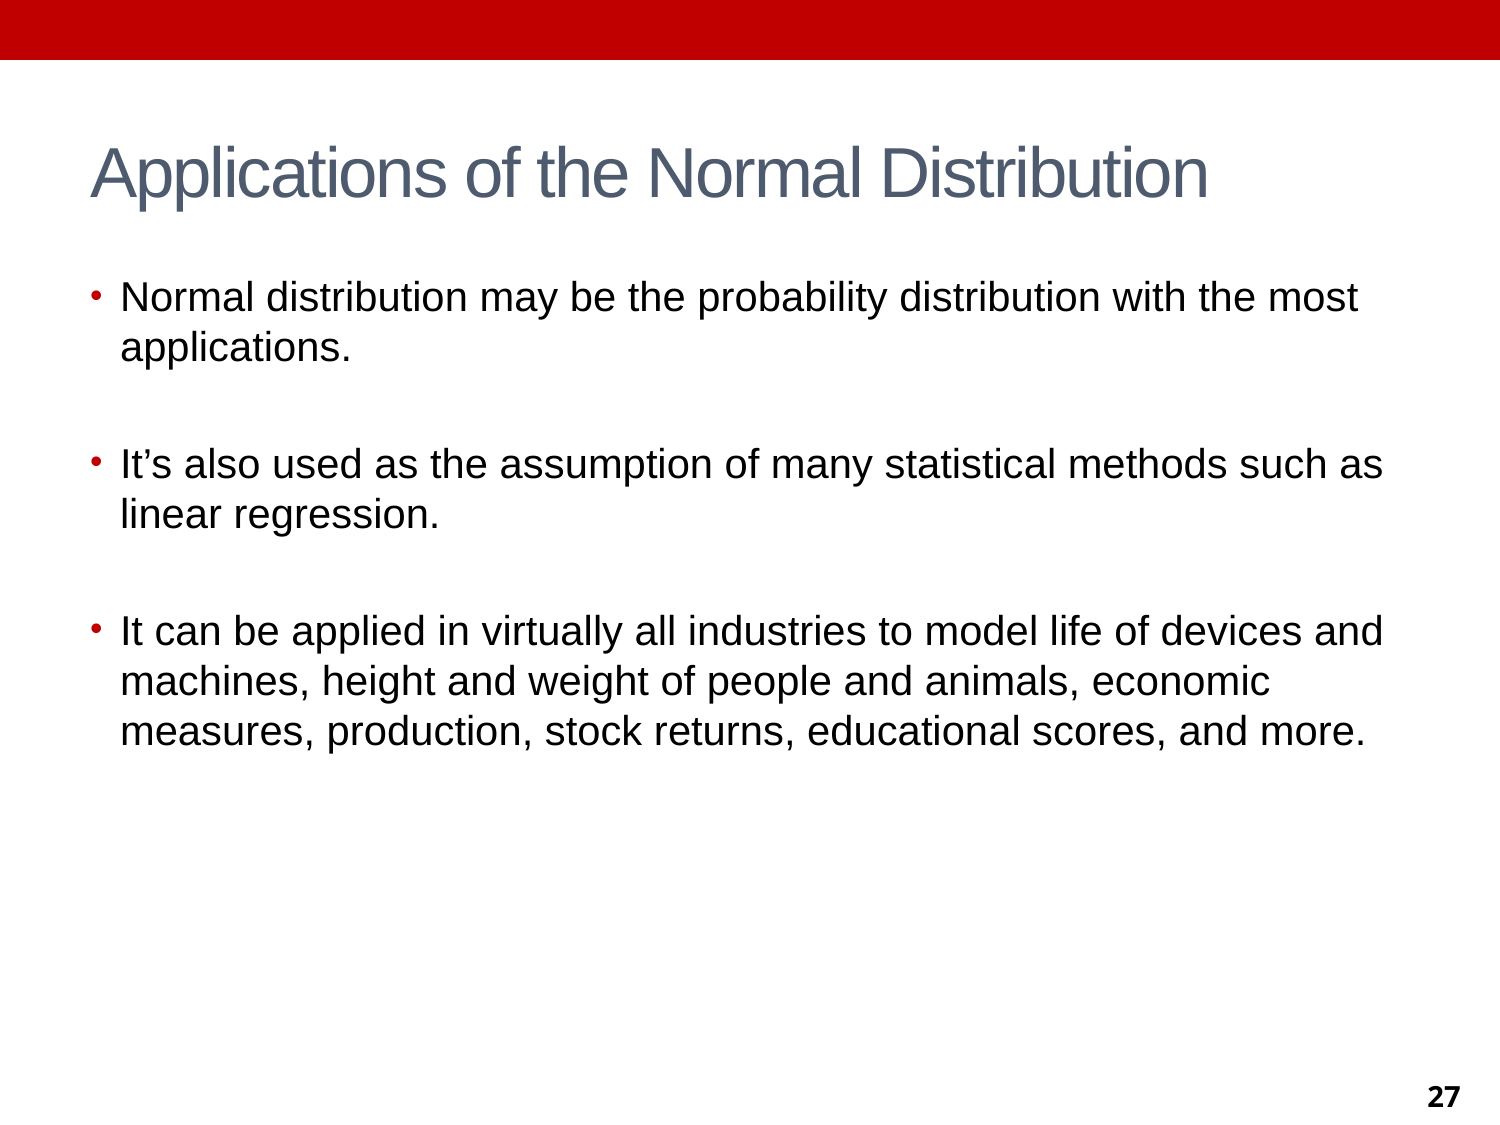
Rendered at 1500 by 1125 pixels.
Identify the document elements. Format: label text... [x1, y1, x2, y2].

list Normal distribution may be the probability distribution with the most applications. It’s also used as the assumption of many statistical methods such as linear regression. It can be applied in virtually all industries to model life of devices and machines, height and weight of people and animals, economic measures, production, stock returns, educational scores, and more. [74, 262, 1426, 1063]
title Applications of the Normal Distribution [75, 87, 1425, 250]
slide_number 27 [1412, 1071, 1500, 1125]
